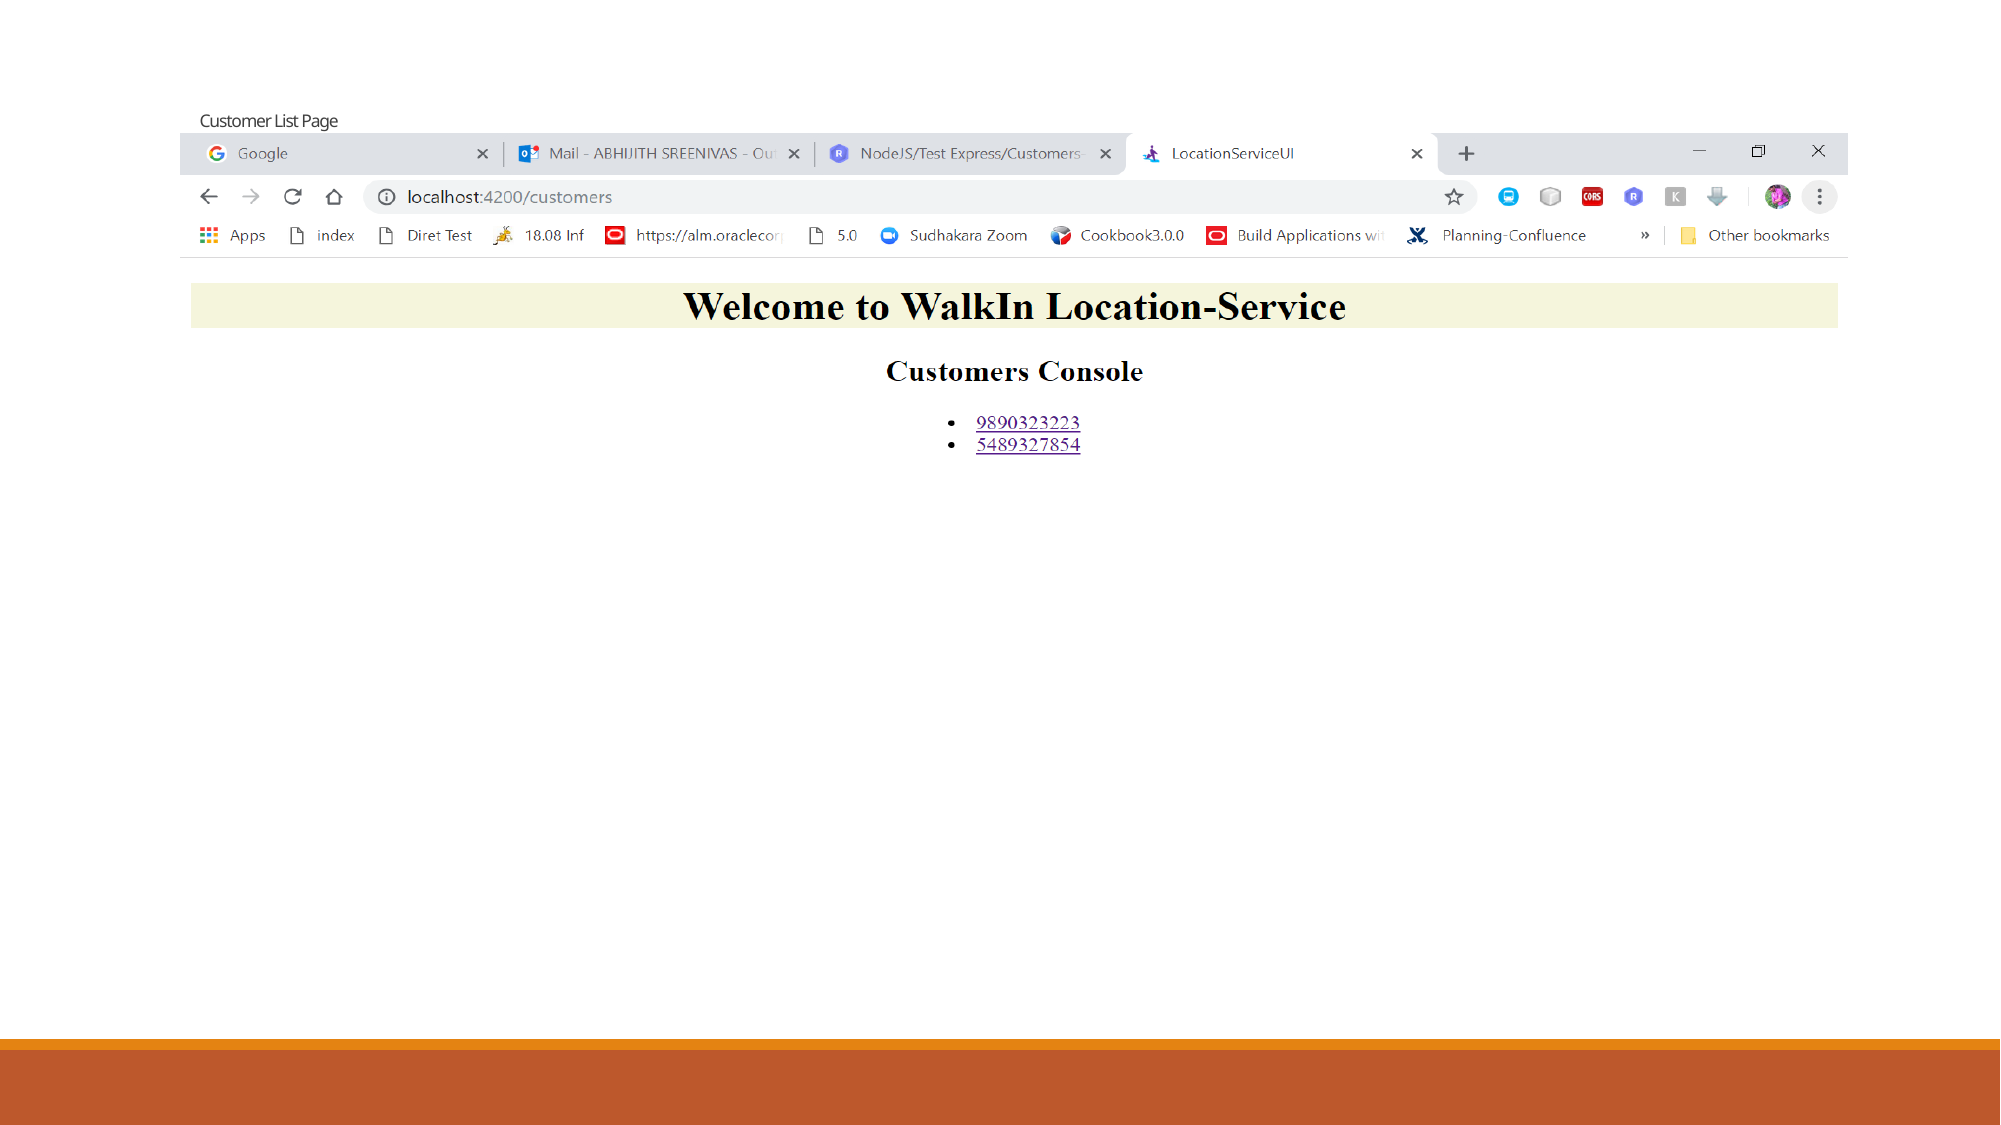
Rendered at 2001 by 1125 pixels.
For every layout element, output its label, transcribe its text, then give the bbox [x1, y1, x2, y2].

picture [179, 132, 1848, 961]
title Customer List Page [180, 106, 1830, 131]
